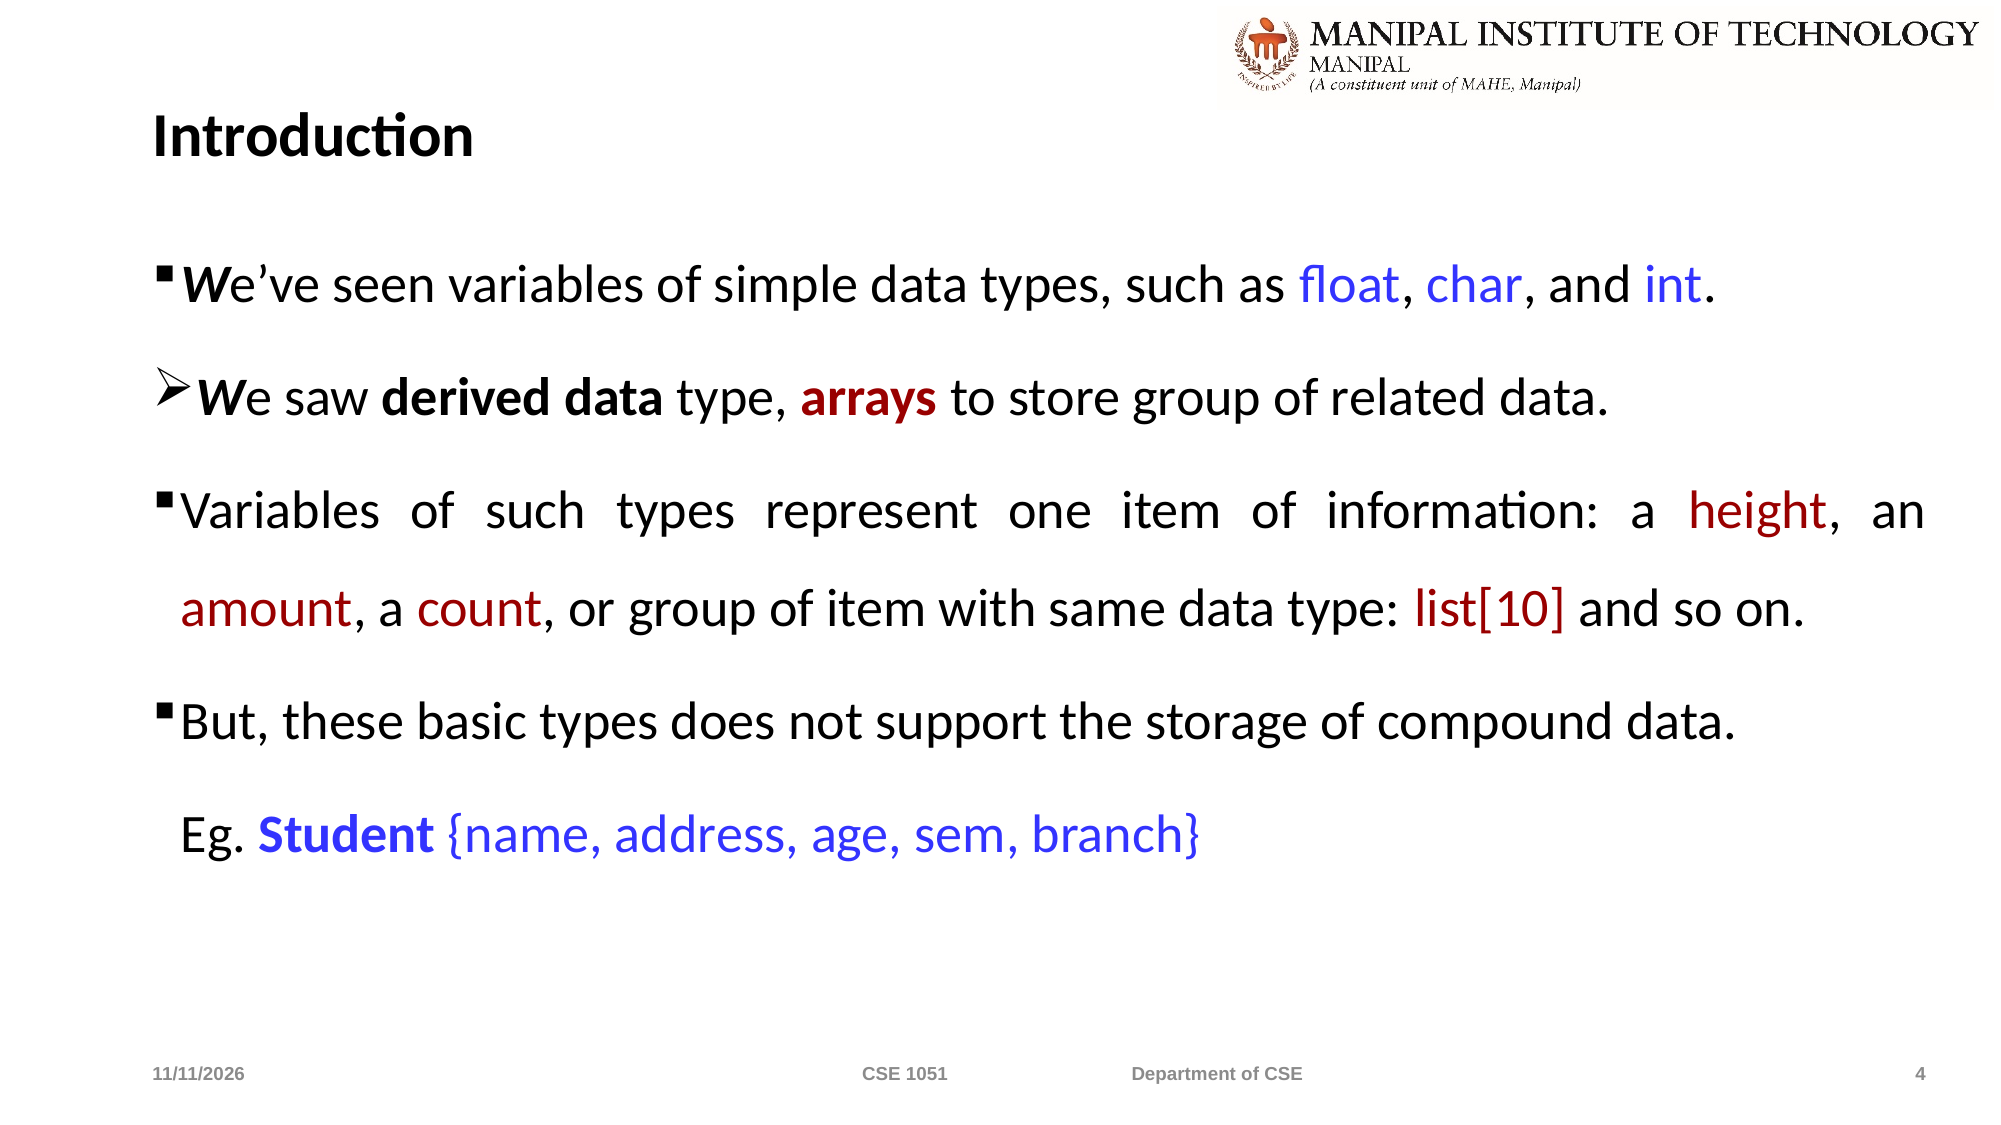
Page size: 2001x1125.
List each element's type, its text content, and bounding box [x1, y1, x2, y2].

slide_number 4 [1862, 1042, 1941, 1103]
footer CSE 1051 Department of CSE [362, 1042, 1803, 1103]
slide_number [137, 1042, 327, 1103]
list We’ve seen variables of simple data types, such as float, char, and int. We saw derived data type, arrays to store group of related data. Variables of such types represent one item of information: a height, an amount, a count, or group of item with same data type: list[10] and so on. But, these basic types does not support the storage of compound data. Eg. Student {name, address, age, sem, branch} [137, 208, 1941, 1014]
picture [1217, 6, 1994, 110]
title Introduction [137, 84, 1941, 188]
